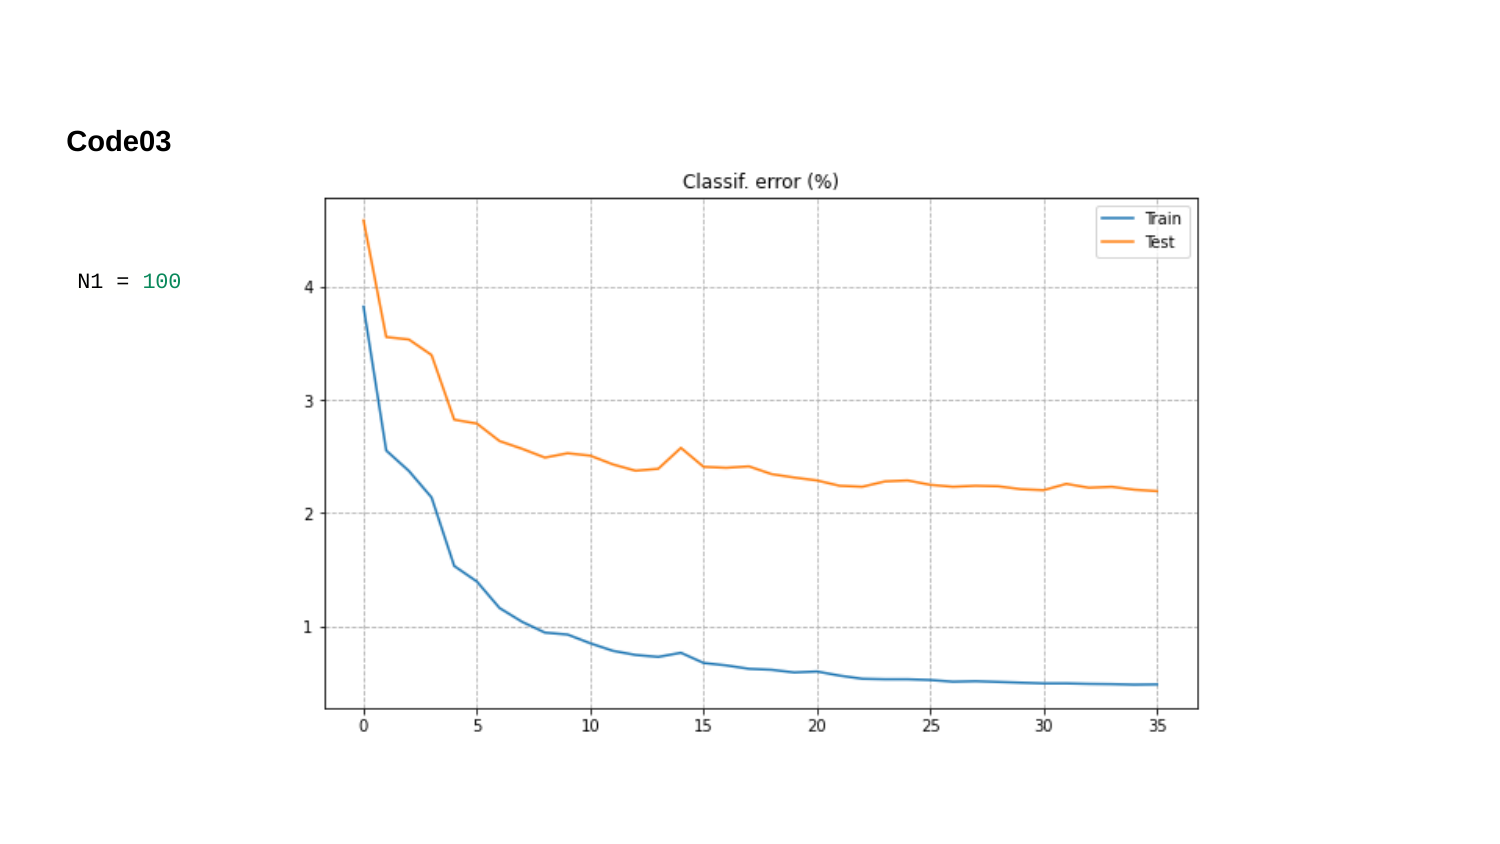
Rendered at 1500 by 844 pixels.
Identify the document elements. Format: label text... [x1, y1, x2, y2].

text_box N1 = 100 [62, 242, 287, 308]
picture [292, 162, 1208, 746]
text_box Code03 [43, 107, 536, 173]
